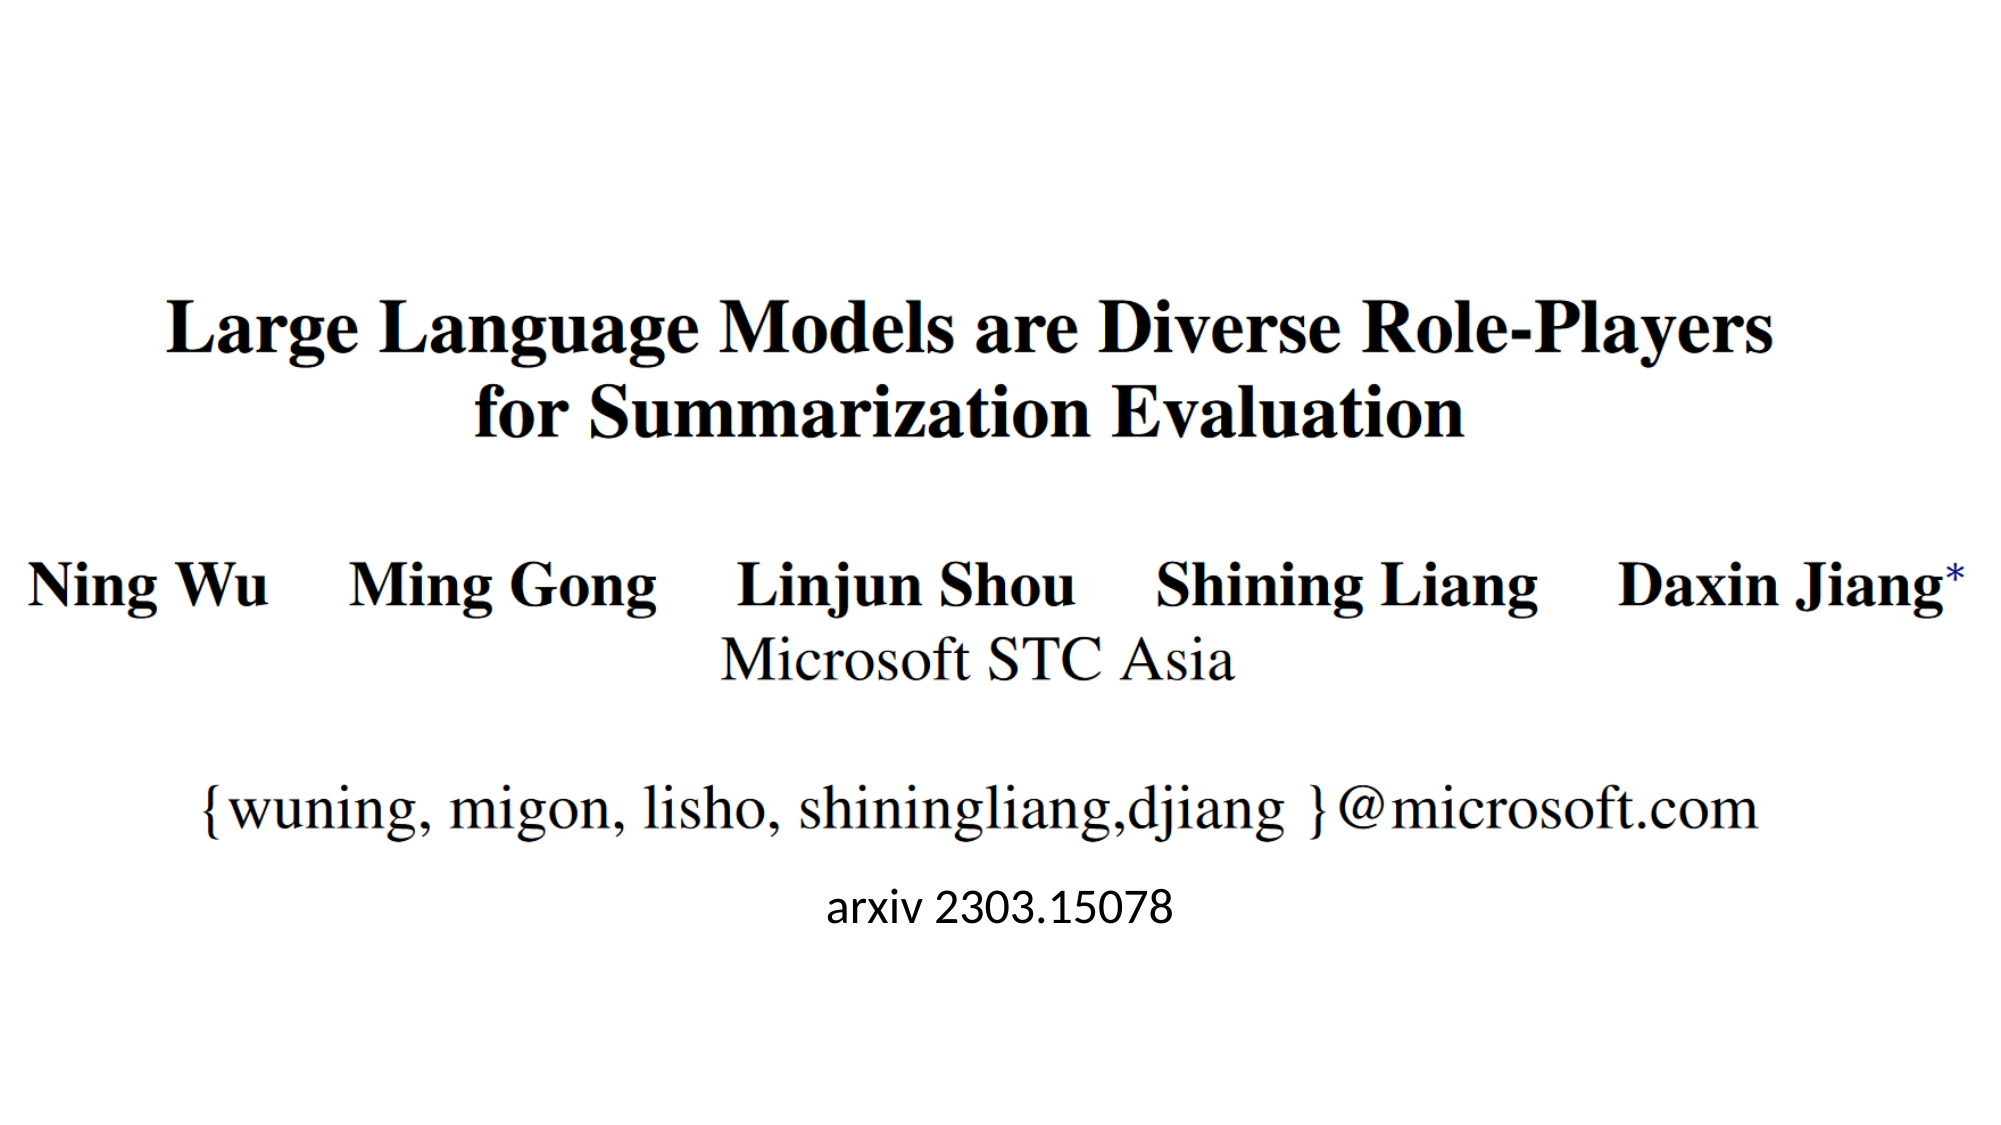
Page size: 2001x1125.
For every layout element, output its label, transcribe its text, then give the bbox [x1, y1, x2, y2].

picture [0, 252, 2000, 873]
subtitle arxiv 2303.15078 [249, 873, 1750, 1125]
